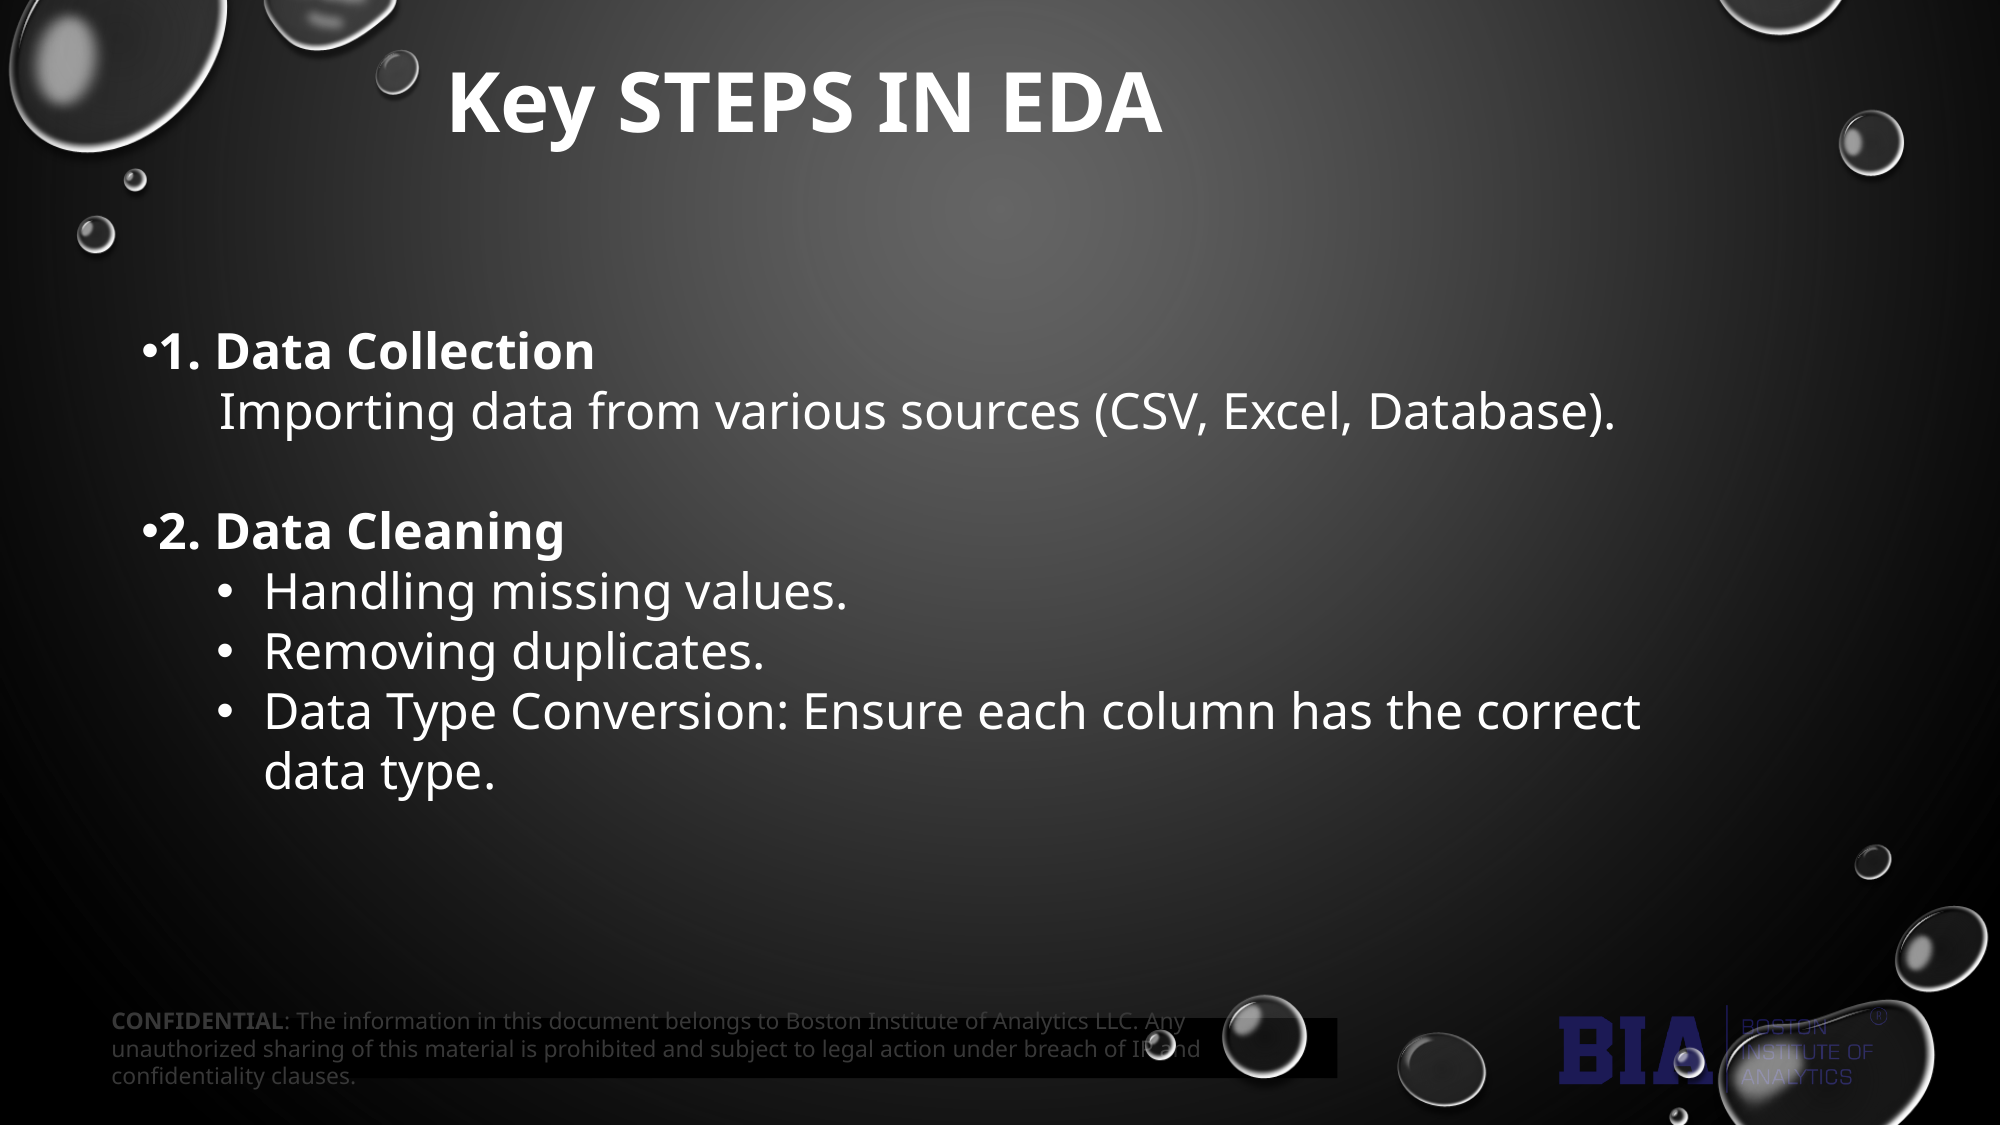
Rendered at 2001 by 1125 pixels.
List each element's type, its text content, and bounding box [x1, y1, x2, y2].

picture [0, 0, 2000, 1125]
text_box 1. Data Collection Importing data from various sources (CSV, Excel, Database). 2. Data Cleaning Handling missing values. Removing duplicates. Data Type Conversion: Ensure each column has the correct data type. [126, 312, 1686, 868]
text_box Key STEPS IN EDA [431, 42, 1431, 157]
